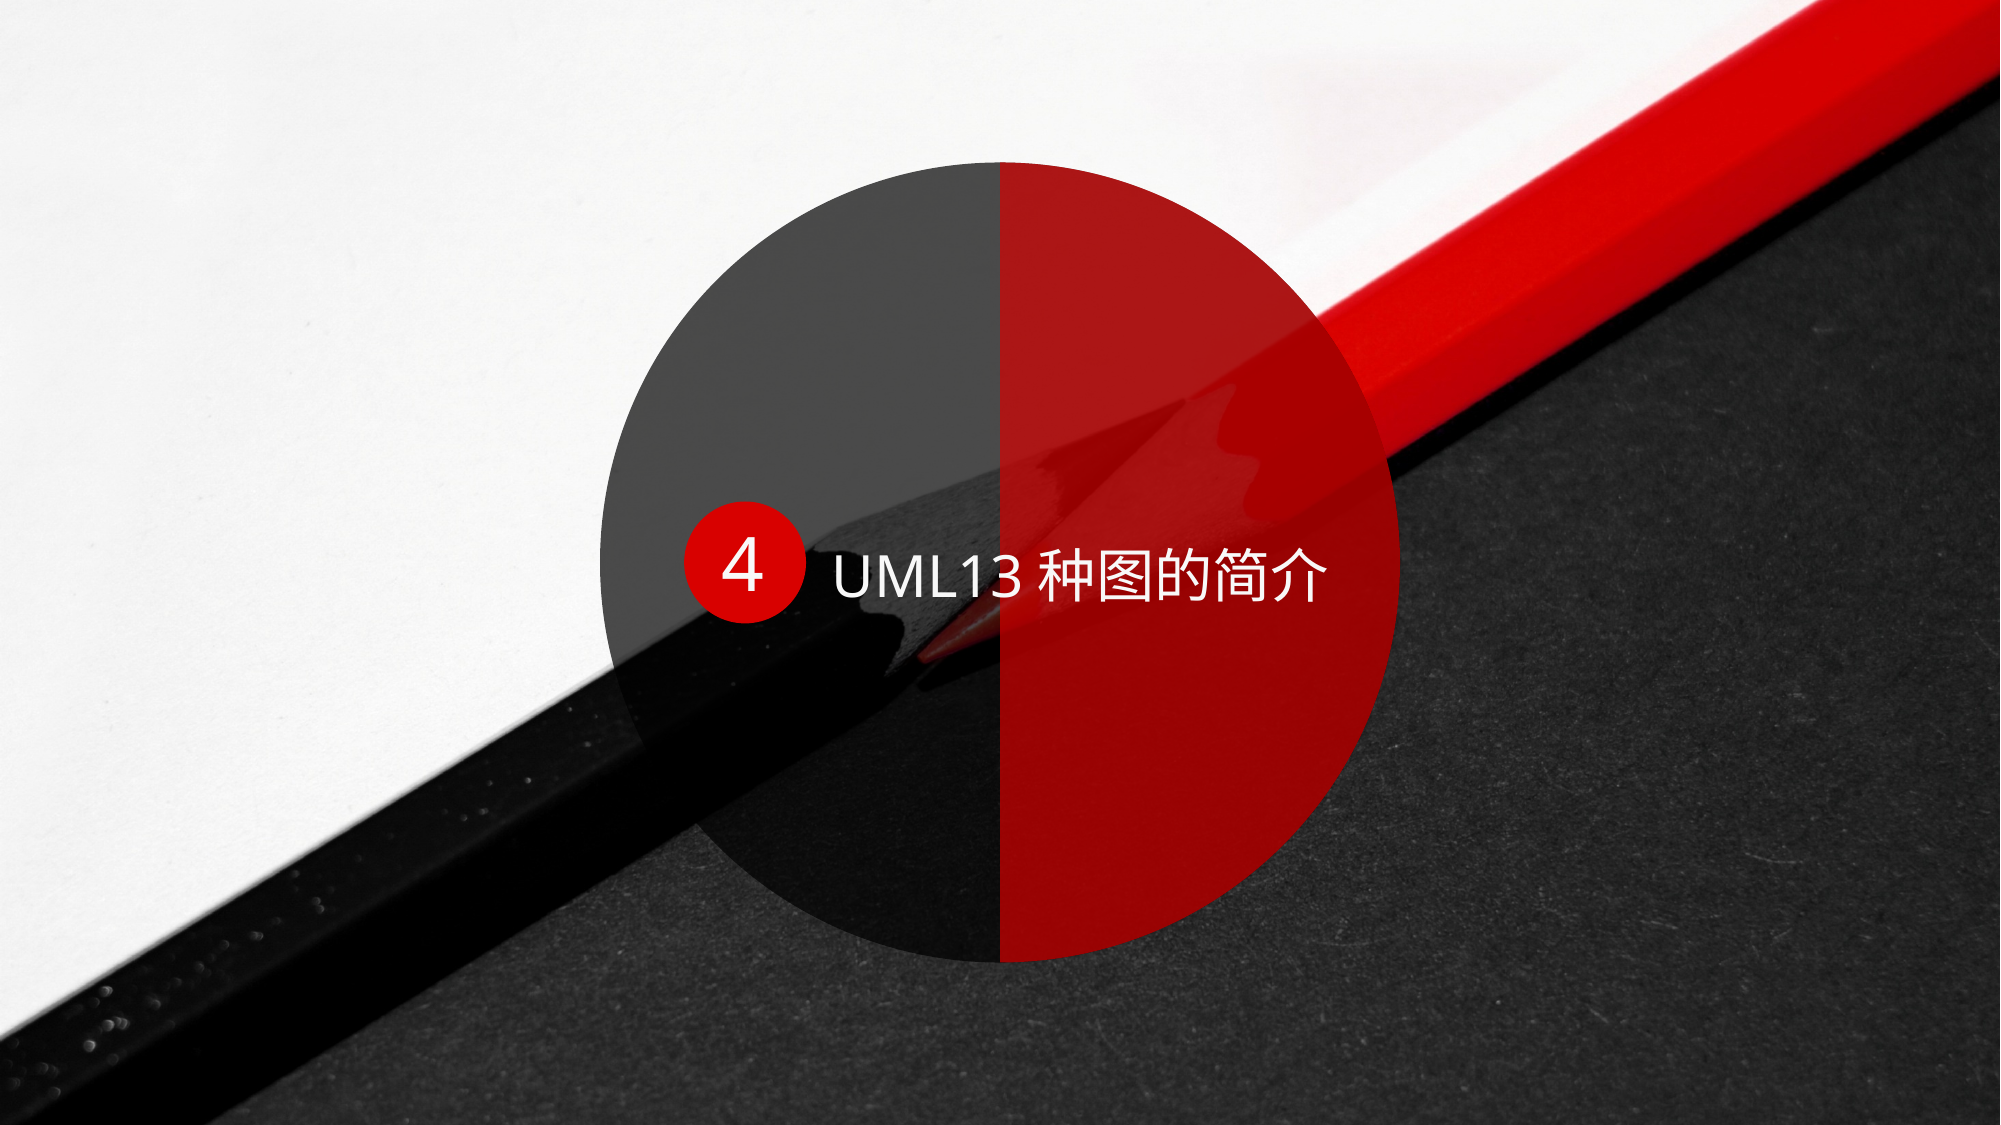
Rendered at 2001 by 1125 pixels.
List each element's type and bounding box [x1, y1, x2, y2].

text_box [684, 501, 1430, 624]
picture [0, 0, 2000, 1125]
